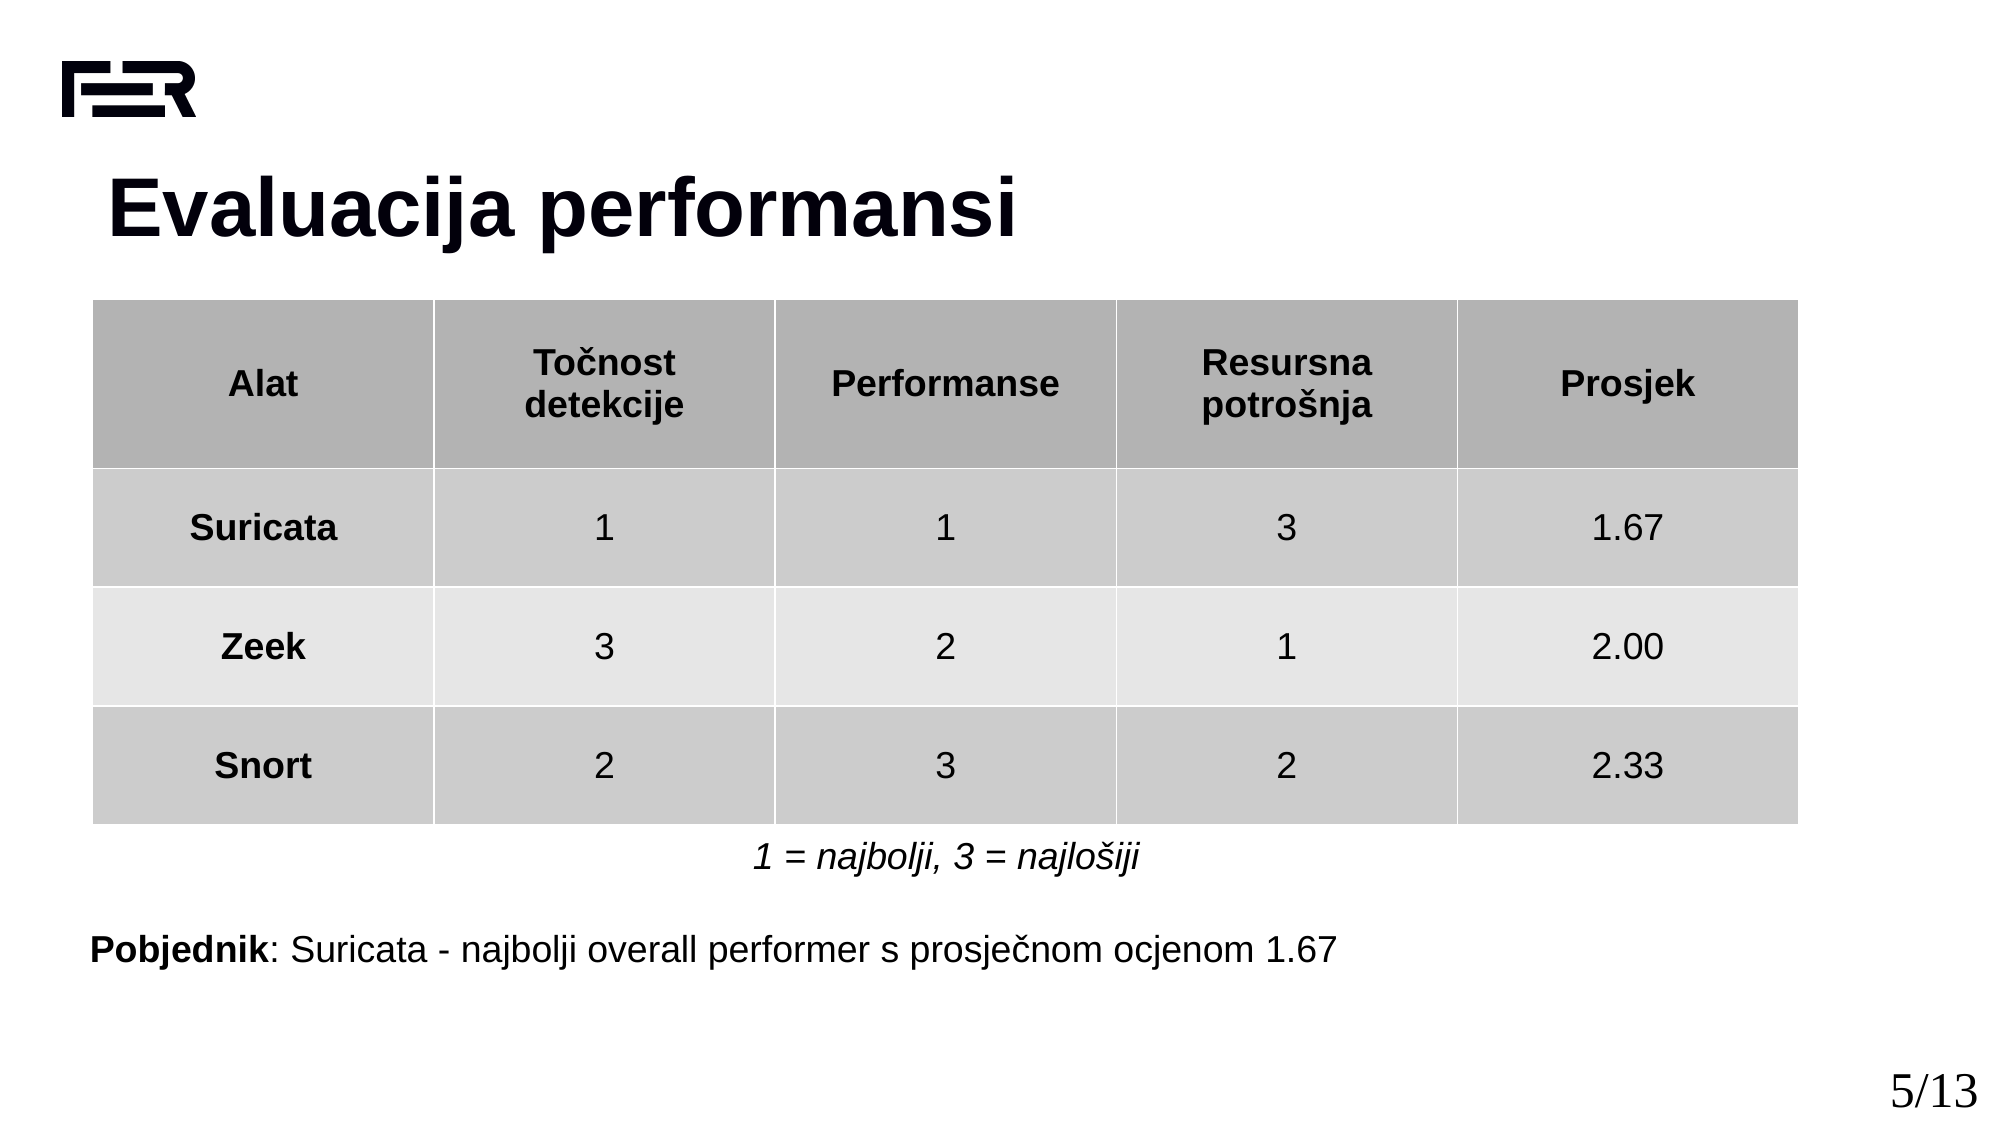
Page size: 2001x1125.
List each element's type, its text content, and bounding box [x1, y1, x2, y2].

picture [62, 61, 196, 117]
table_cell 2 [435, 707, 774, 824]
table_cell Suricata [93, 469, 433, 586]
table_cell 1.67 [1458, 469, 1798, 586]
table_header Performanse [776, 300, 1116, 468]
table_cell 2.33 [1458, 707, 1798, 824]
table_cell 2 [776, 588, 1116, 705]
table_cell 3 [1117, 469, 1457, 586]
table_cell Zeek [93, 588, 433, 705]
table_header Prosjek [1458, 300, 1798, 468]
text_box 1 = najbolji, 3 = najlošiji [92, 824, 1800, 882]
text_box Pobjednik: Suricata - najbolji overall performer s prosječnom ocjenom 1.67 [75, 918, 1913, 975]
table_header Alat [93, 300, 433, 468]
table_cell Snort [93, 707, 433, 824]
table_cell 3 [435, 588, 774, 705]
table_cell 1 [1117, 588, 1457, 705]
table_cell 1 [776, 469, 1116, 586]
table_header Resursna potrošnja [1117, 300, 1457, 468]
text_box ‹#›/13 [1875, 1050, 2000, 1121]
table_header Točnost detekcije [435, 300, 774, 468]
table_cell 2.00 [1458, 588, 1798, 705]
list Evaluacija performansi [92, 142, 1799, 261]
table_cell 3 [776, 707, 1116, 824]
table_cell 2 [1117, 707, 1457, 824]
table_cell 1 [435, 469, 774, 586]
